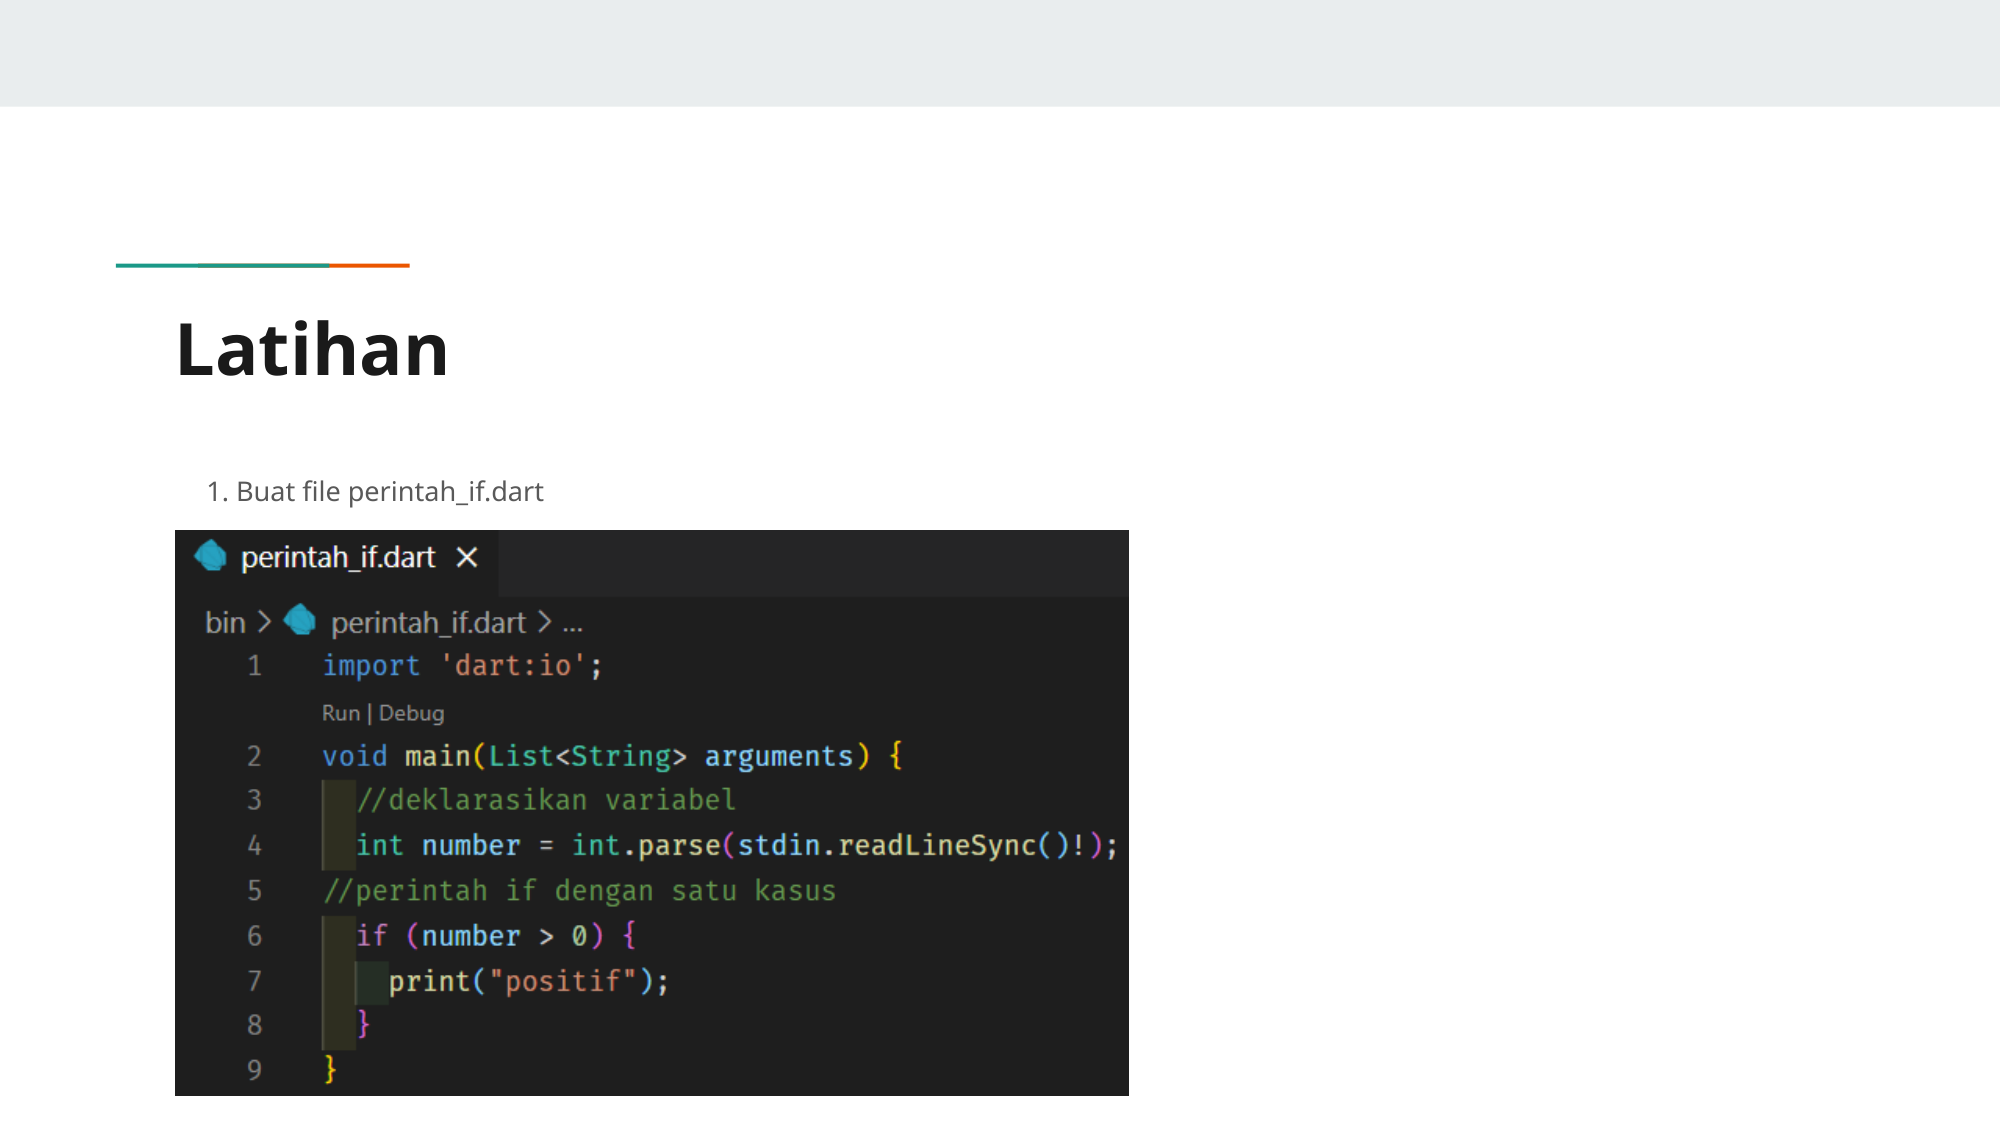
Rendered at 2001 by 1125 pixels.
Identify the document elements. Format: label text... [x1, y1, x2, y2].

picture [175, 529, 1129, 1096]
title Latihan [159, 288, 1842, 406]
list 1. Buat file perintah_if.dart [159, 454, 1842, 950]
